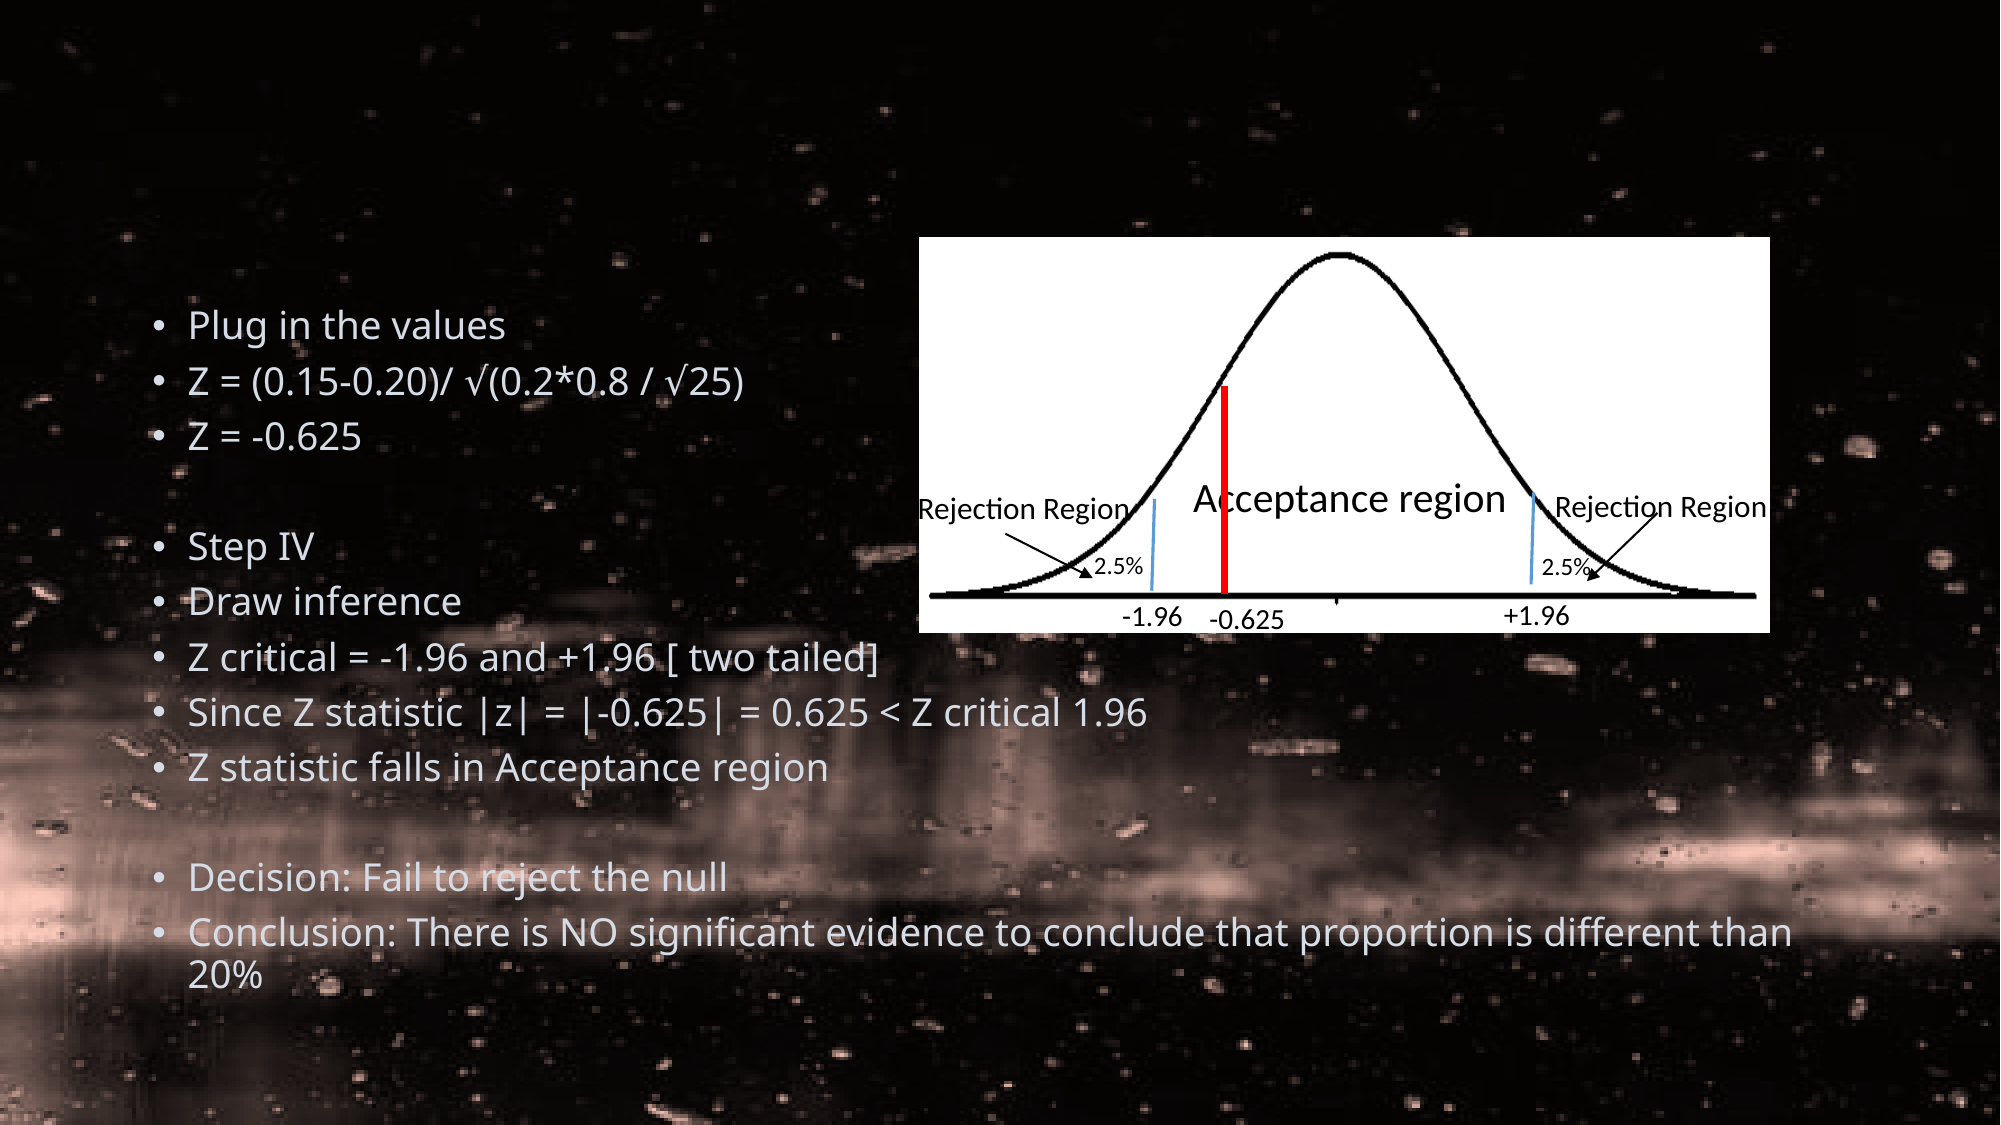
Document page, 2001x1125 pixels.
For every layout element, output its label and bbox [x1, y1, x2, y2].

text_box [1586, 512, 1658, 582]
text_box [1151, 498, 1155, 591]
picture [0, 0, 2000, 1125]
text_box [1005, 533, 1093, 579]
